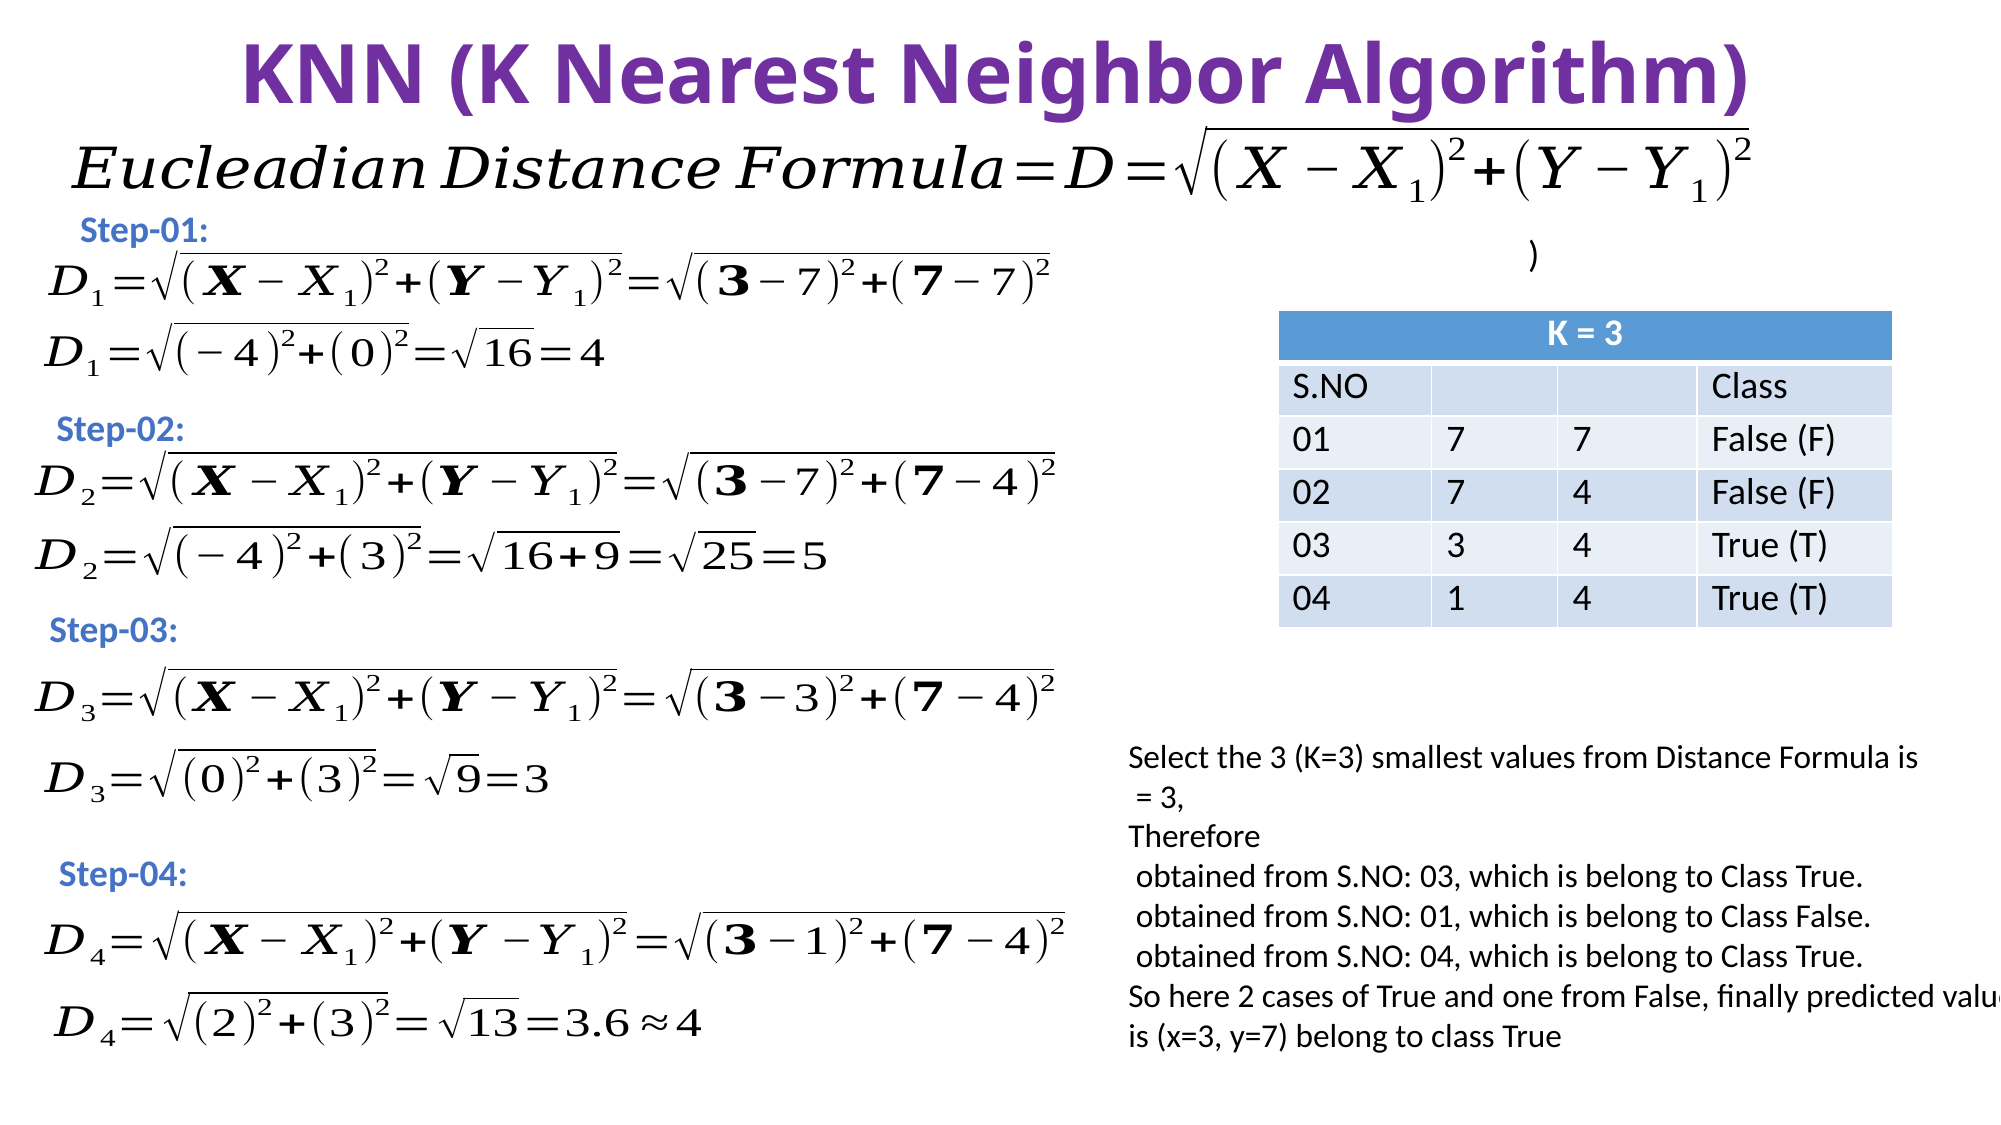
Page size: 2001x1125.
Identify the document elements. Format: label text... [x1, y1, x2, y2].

text_box Step-03: [34, 597, 283, 658]
text_box Step-01: [65, 198, 313, 258]
text_box Step-04: [44, 841, 292, 901]
text_box Step-02: [41, 396, 290, 457]
title KNN (K Nearest Neighbor Algorithm) [68, 23, 1921, 129]
